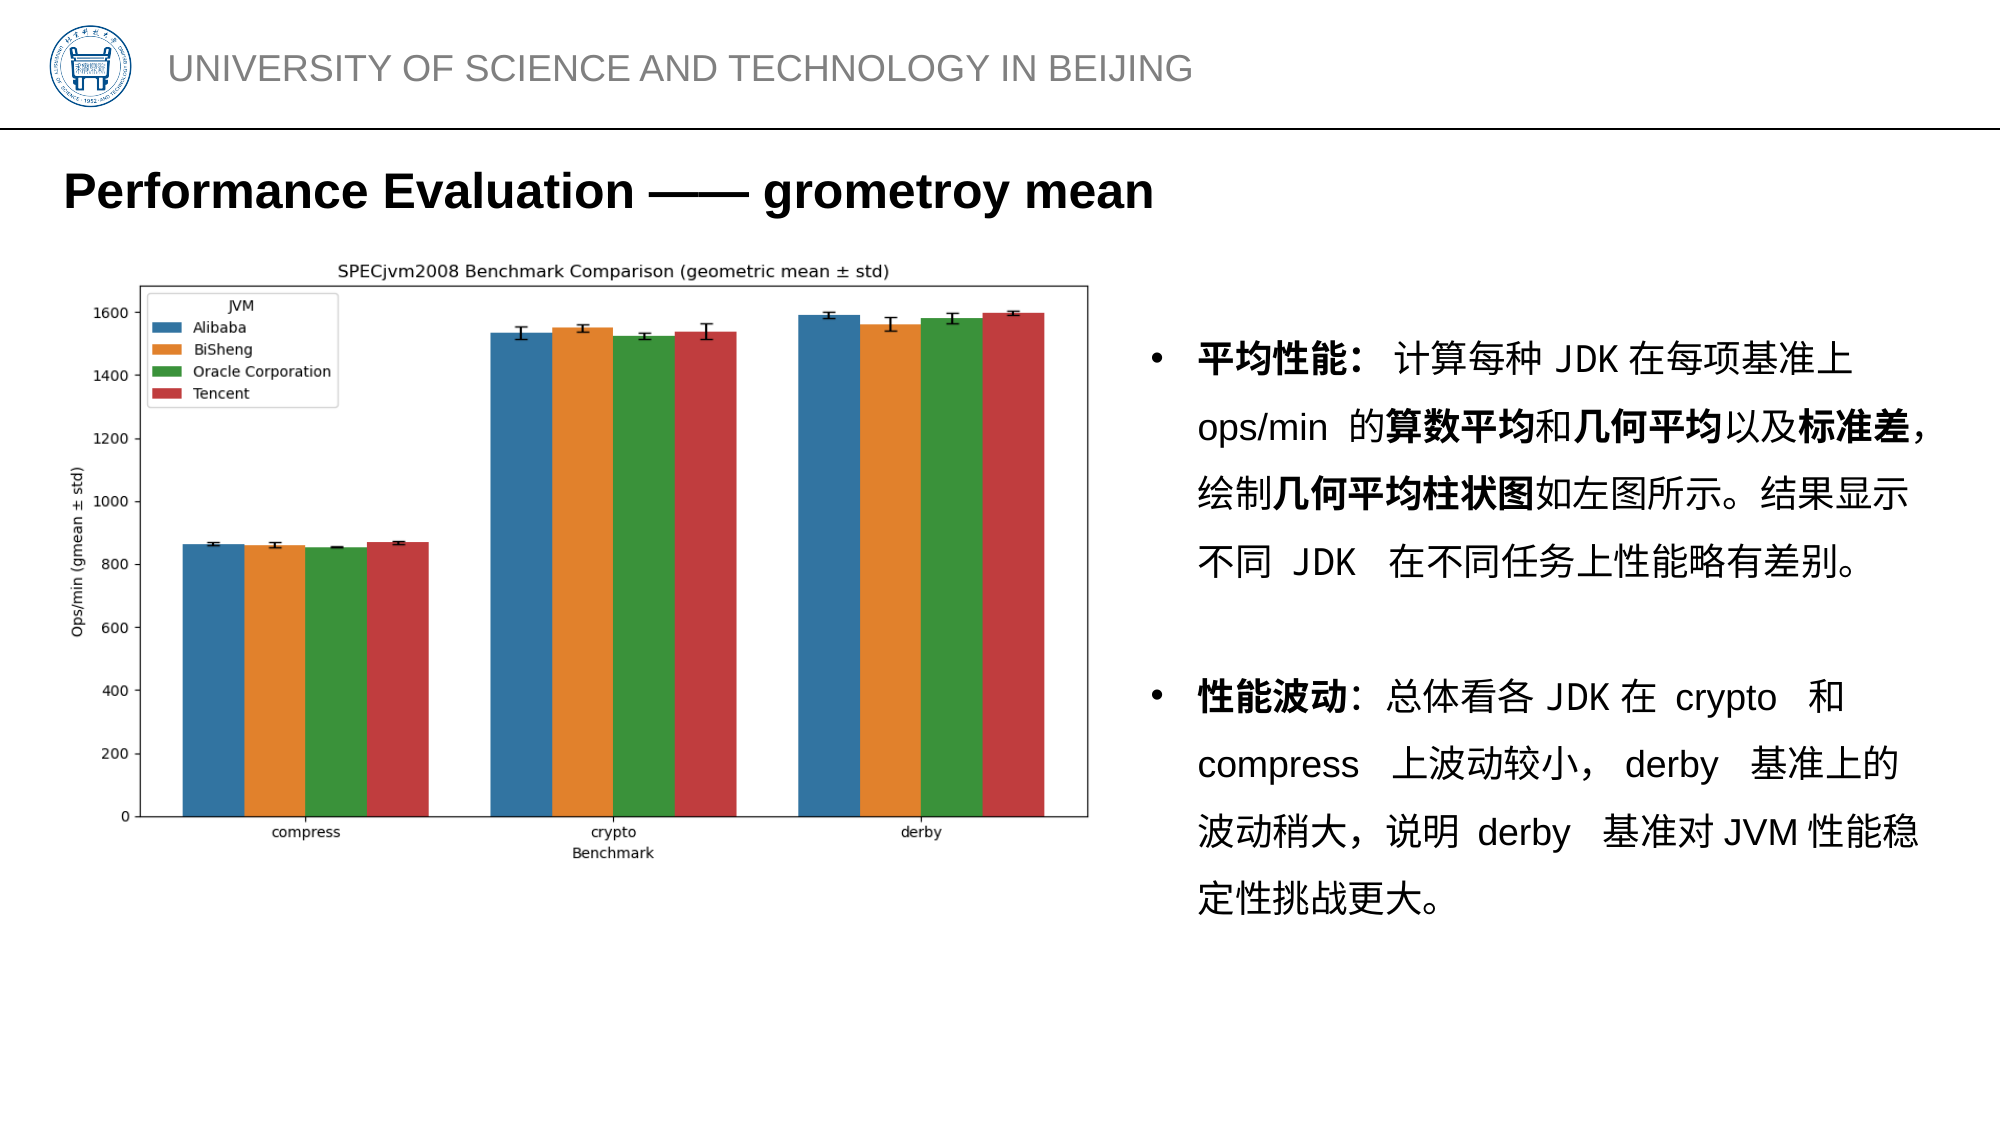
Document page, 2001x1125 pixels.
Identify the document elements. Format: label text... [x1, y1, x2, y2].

text_box 平均性能： 计算每种JDK在每项基准上ops/min 的算数平均和几何平均以及标准差，绘制几何平均柱状图如左图所示。结果显示不同 JDK 在不同任务上性能略有差别。 性能波动：总体看各JDK在 crypto 和 compress 上波动较小，derby 基准上的波动稍大，说明 derby 基准对JVM性能稳定性挑战更大。 [1135, 305, 1944, 928]
picture [56, 248, 1104, 878]
text_box UNIVERSITY OF SCIENCE AND TECHNOLOGY IN BEIJING [152, 36, 1248, 96]
text_box Performance Evaluation —— grometroy mean [48, 151, 1210, 227]
picture [47, 23, 134, 111]
